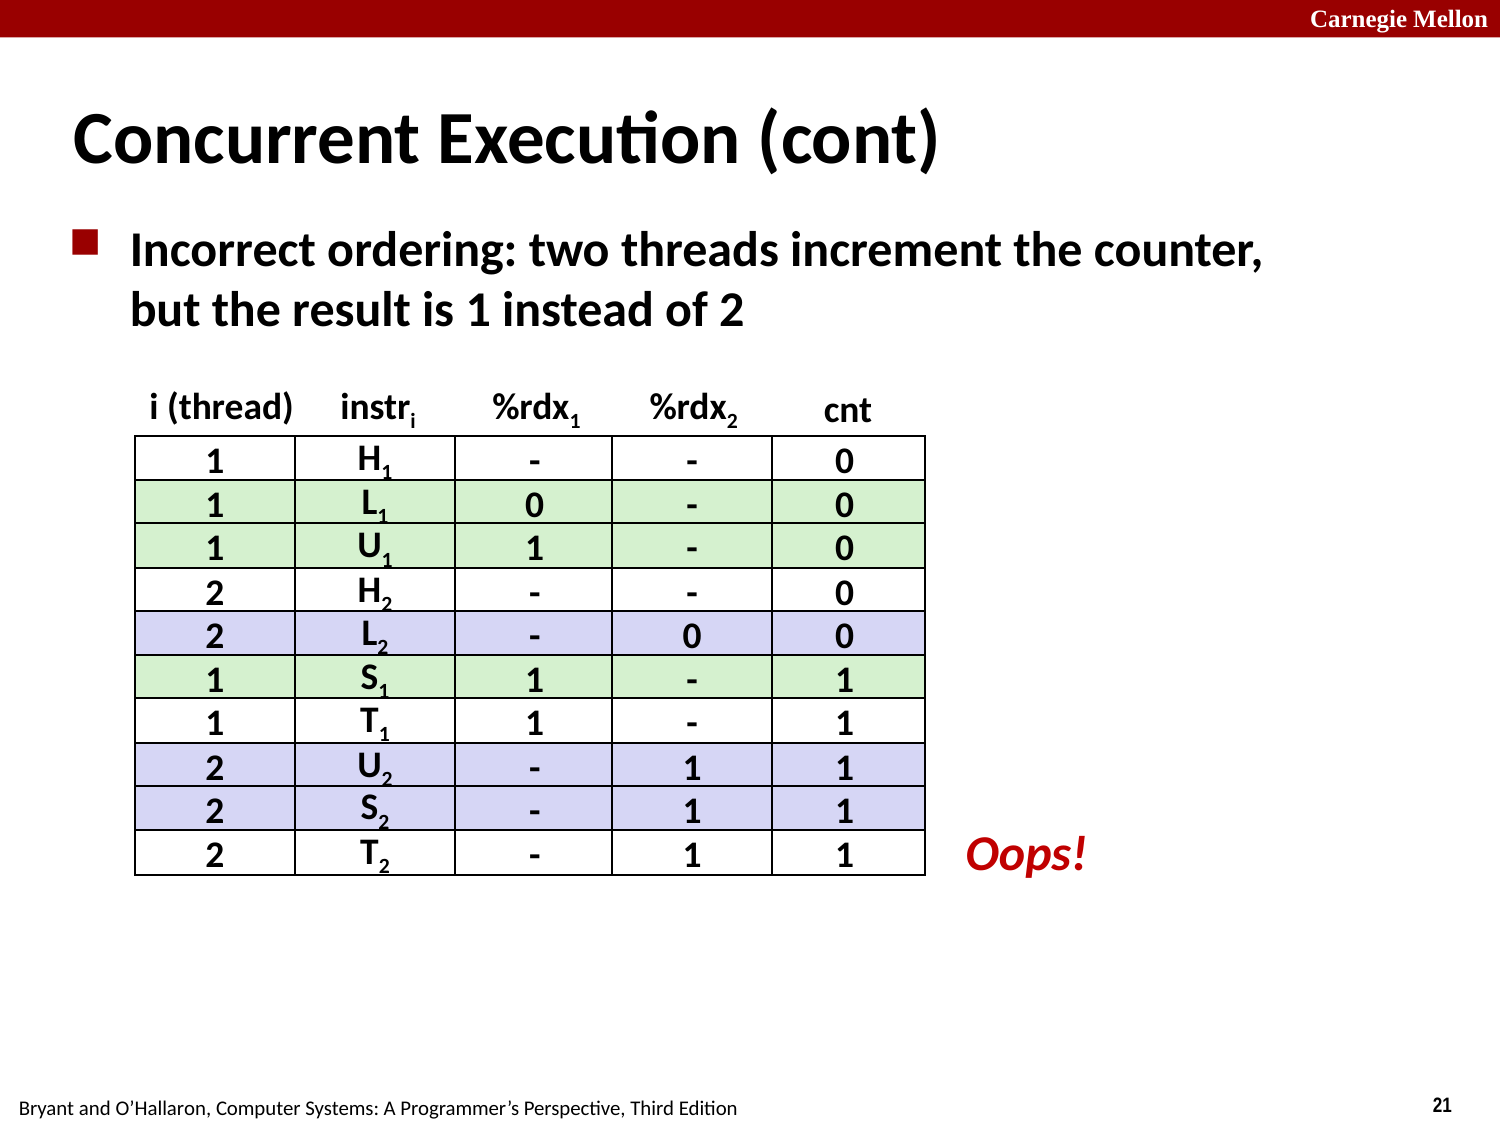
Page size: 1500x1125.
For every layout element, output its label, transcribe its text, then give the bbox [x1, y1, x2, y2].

text_box S1 [295, 655, 454, 698]
text_box 1 [135, 698, 295, 742]
text_box 0 [612, 610, 773, 655]
list Incorrect ordering: two threads increment the counter, but the result is 1 instead of 2 [58, 209, 1355, 351]
text_box L1 [295, 480, 454, 523]
text_box 1 [773, 742, 925, 785]
text_box T2 [295, 830, 454, 875]
text_box T1 [295, 698, 454, 742]
text_box H1 [295, 435, 454, 480]
text_box 0 [773, 567, 925, 610]
text_box Oops! [950, 812, 1103, 888]
text_box instri [325, 374, 431, 441]
text_box 1 [773, 785, 925, 830]
text_box - [612, 523, 773, 567]
text_box - [454, 830, 612, 875]
text_box - [454, 567, 612, 610]
text_box i (thread) [134, 374, 309, 435]
text_box 1 [135, 480, 295, 523]
text_box 1 [454, 655, 612, 698]
text_box 0 [773, 480, 925, 523]
text_box 1 [454, 698, 612, 742]
text_box 1 [135, 523, 295, 567]
text_box - [612, 435, 773, 480]
title Concurrent Execution (cont) [58, 71, 1305, 197]
text_box %rdx1 [477, 374, 596, 441]
text_box - [454, 610, 612, 655]
text_box 0 [773, 523, 925, 567]
text_box U2 [295, 742, 454, 785]
text_box - [612, 567, 773, 610]
text_box 1 [454, 523, 612, 567]
text_box 2 [135, 742, 295, 785]
text_box 1 [612, 830, 773, 875]
text_box - [612, 698, 773, 742]
text_box 0 [454, 480, 612, 523]
text_box - [454, 785, 612, 830]
text_box - [454, 435, 612, 480]
text_box S2 [295, 785, 454, 830]
text_box H2 [295, 567, 454, 610]
text_box 2 [135, 785, 295, 830]
text_box 1 [773, 655, 925, 698]
text_box 2 [135, 610, 295, 655]
text_box 2 [135, 567, 295, 610]
text_box 2 [135, 830, 295, 875]
text_box L2 [295, 610, 454, 655]
text_box %rdx2 [634, 374, 753, 441]
text_box 1 [135, 655, 295, 698]
text_box - [612, 480, 773, 523]
text_box cnt [808, 377, 888, 437]
text_box 1 [773, 830, 925, 875]
text_box 1 [612, 742, 773, 785]
text_box U1 [295, 523, 454, 567]
text_box - [612, 655, 773, 698]
text_box 1 [612, 785, 773, 830]
text_box 0 [773, 435, 925, 480]
text_box 1 [773, 698, 925, 742]
text_box 0 [773, 610, 925, 655]
text_box - [454, 742, 612, 785]
text_box 1 [135, 435, 295, 480]
